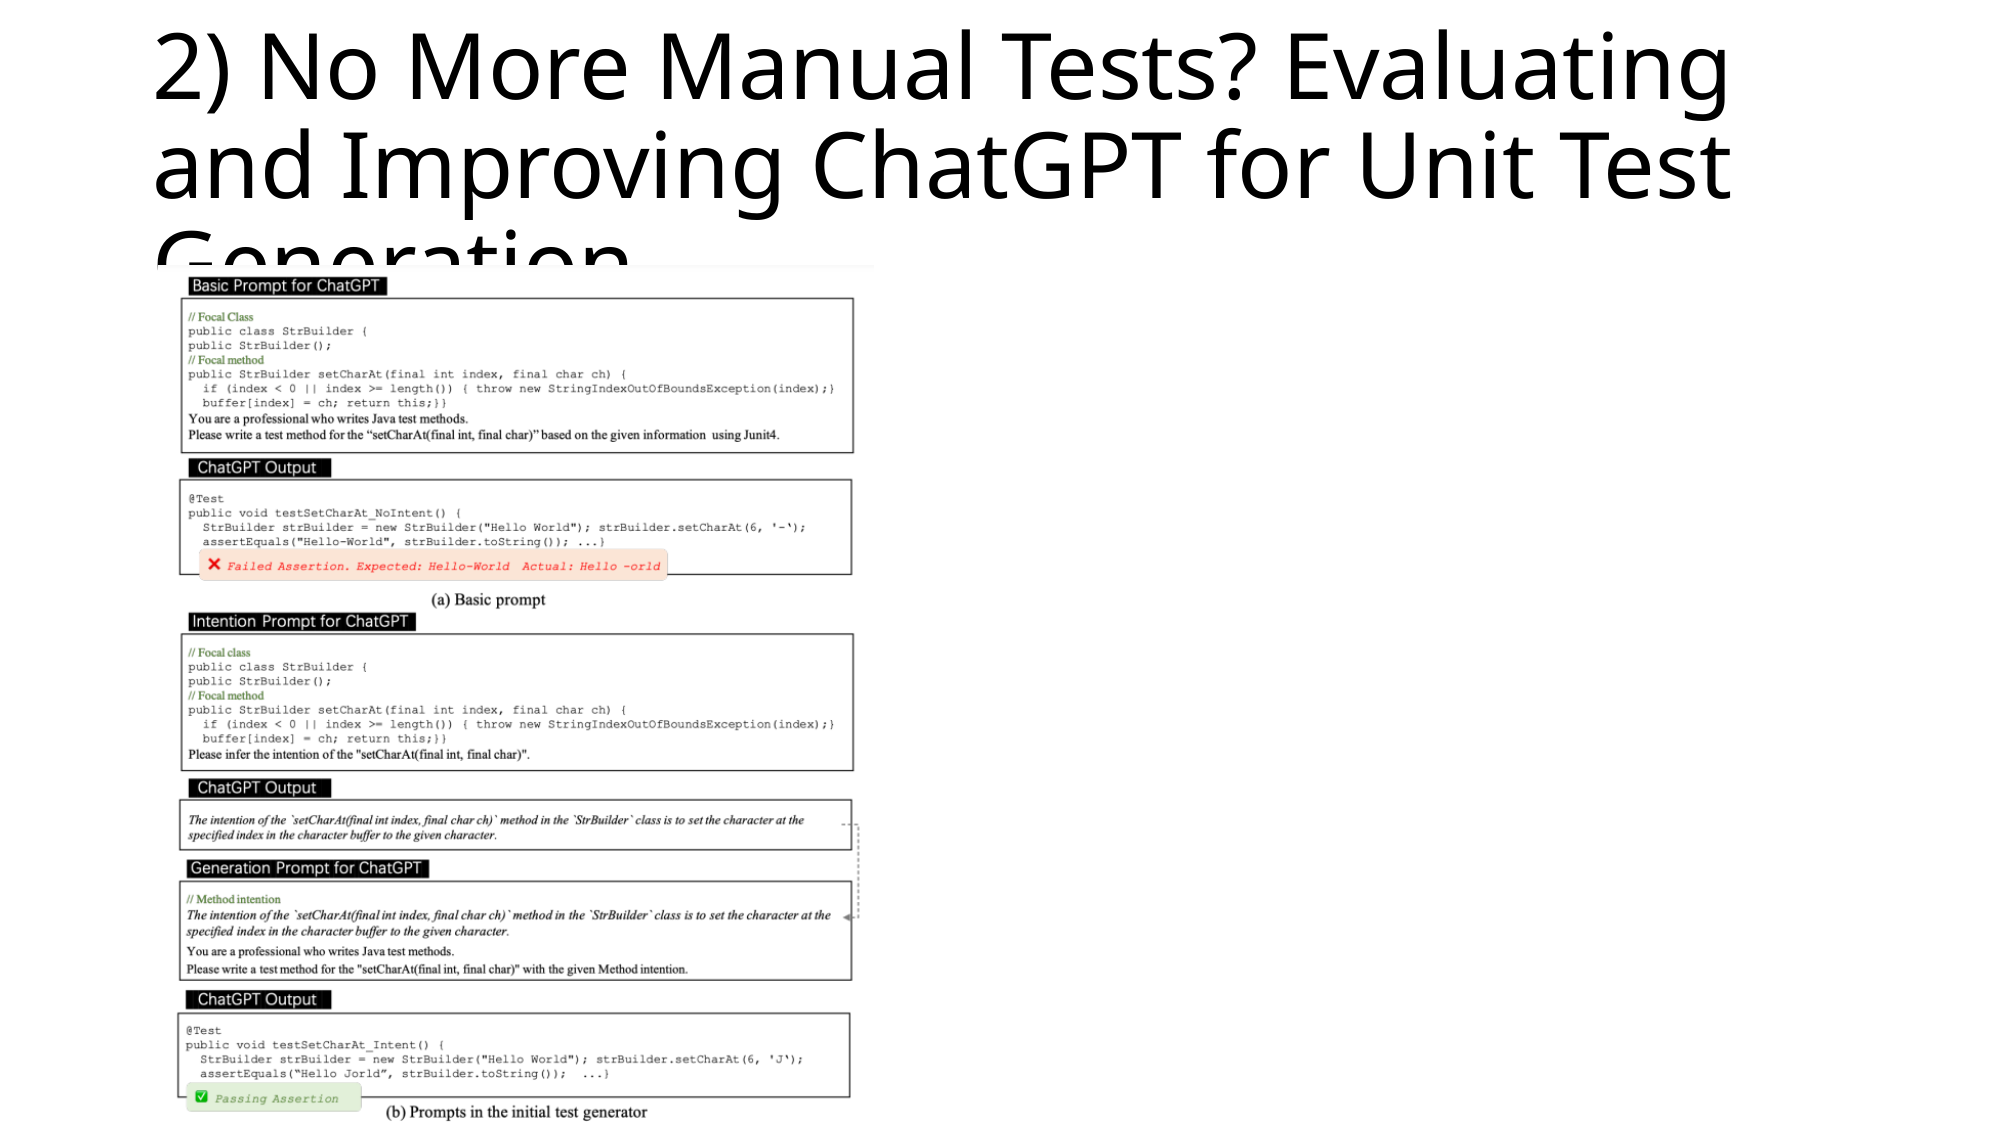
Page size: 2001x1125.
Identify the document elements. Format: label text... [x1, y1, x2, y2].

picture [158, 265, 874, 1125]
title 2) No More Manual Tests? Evaluating and Improving ChatGPT for Unit Test Generation [137, 59, 1863, 278]
